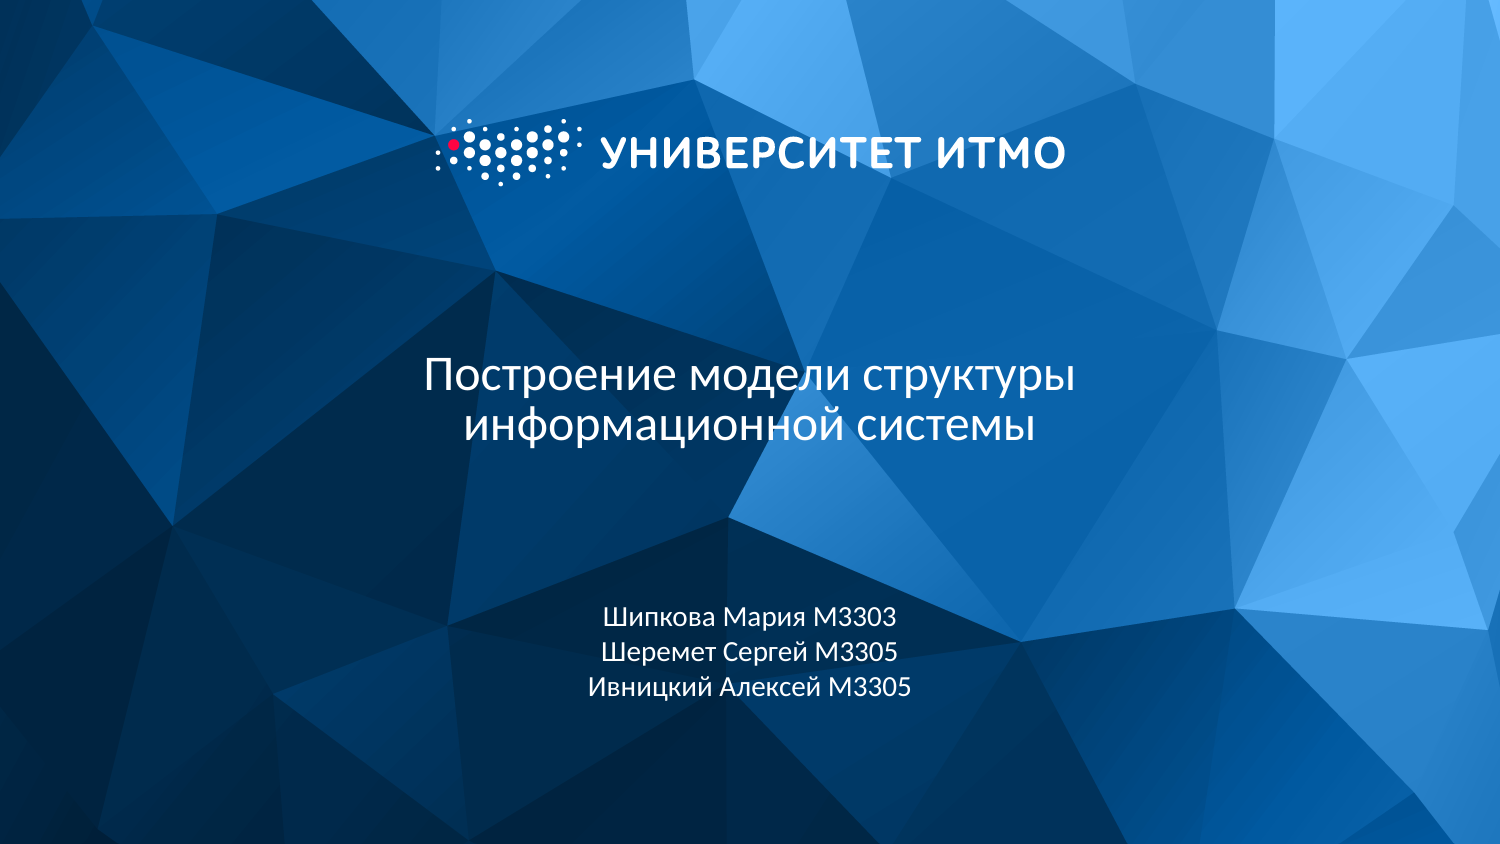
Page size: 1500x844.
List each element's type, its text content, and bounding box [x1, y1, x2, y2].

list Шипкова Мария M3303 Шеремет Сергей M3305 Ивницкий Алексей M3305 [225, 596, 1275, 713]
picture [0, 0, 1500, 844]
title Построение модели структуры информационной системы [225, 345, 1275, 461]
